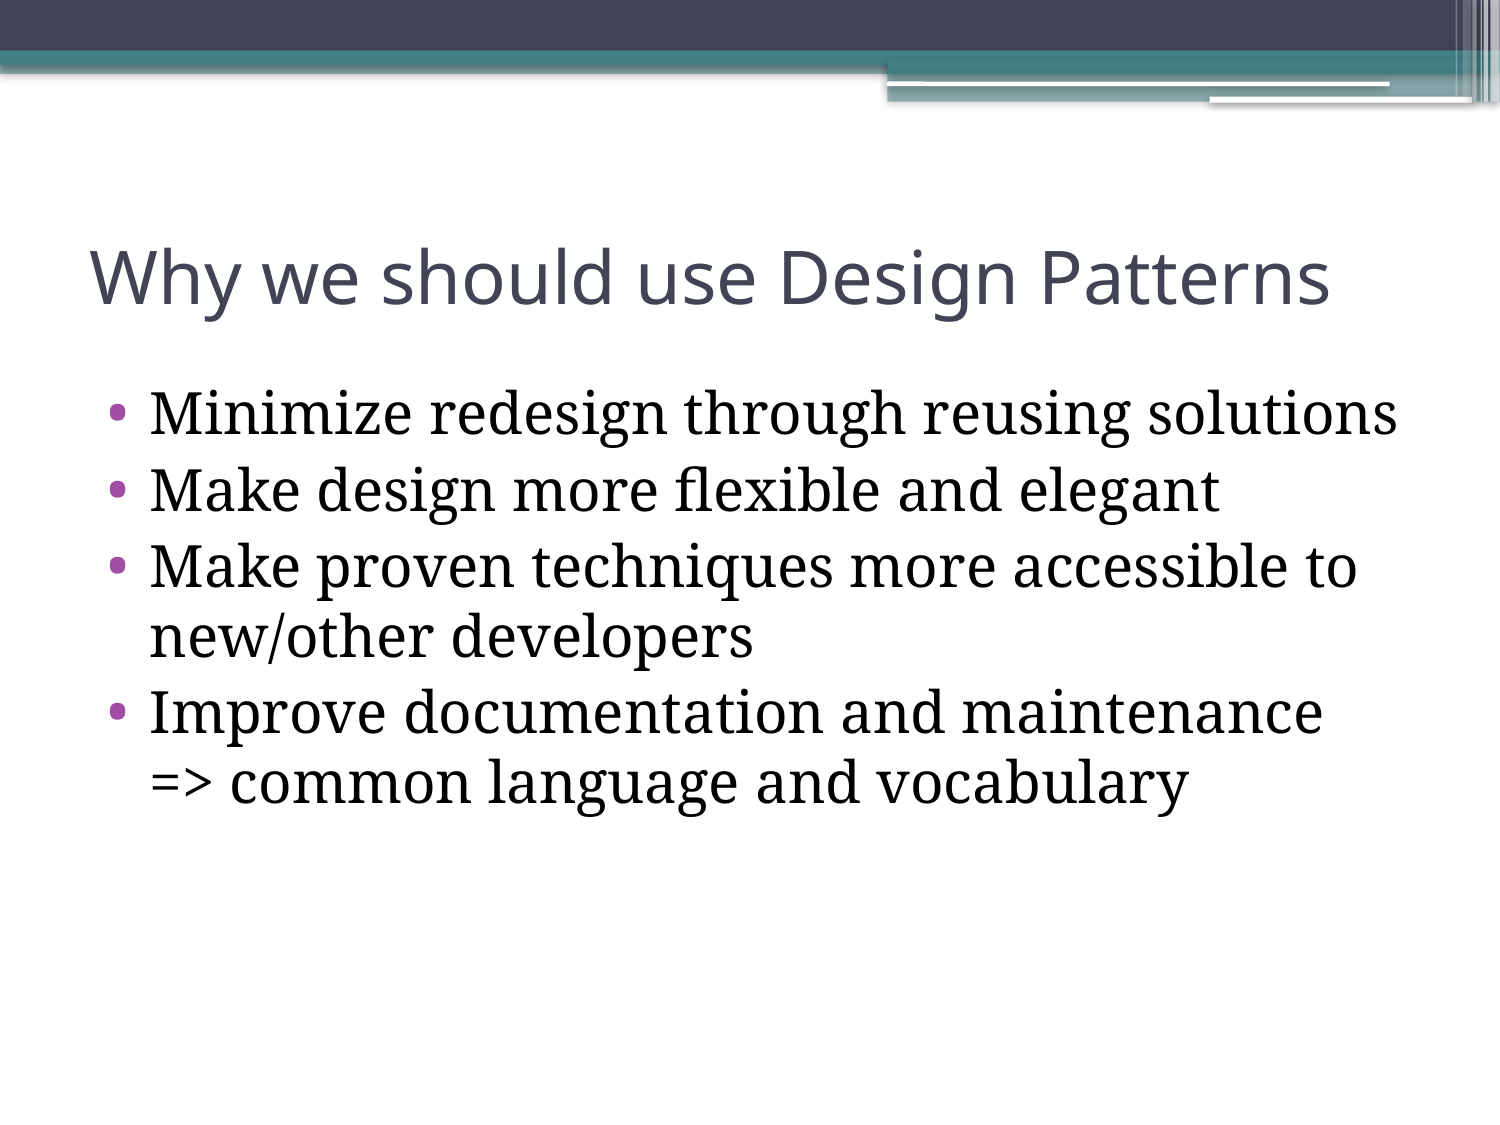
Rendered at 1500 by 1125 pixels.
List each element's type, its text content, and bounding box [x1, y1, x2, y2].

title Why we should use Design Patterns [75, 187, 1425, 363]
list Minimize redesign through reusing solutions Make design more flexible and elegant Make proven techniques more accessible to new/other developers Improve documentation and maintenance => common language and vocabulary [75, 368, 1425, 1079]
